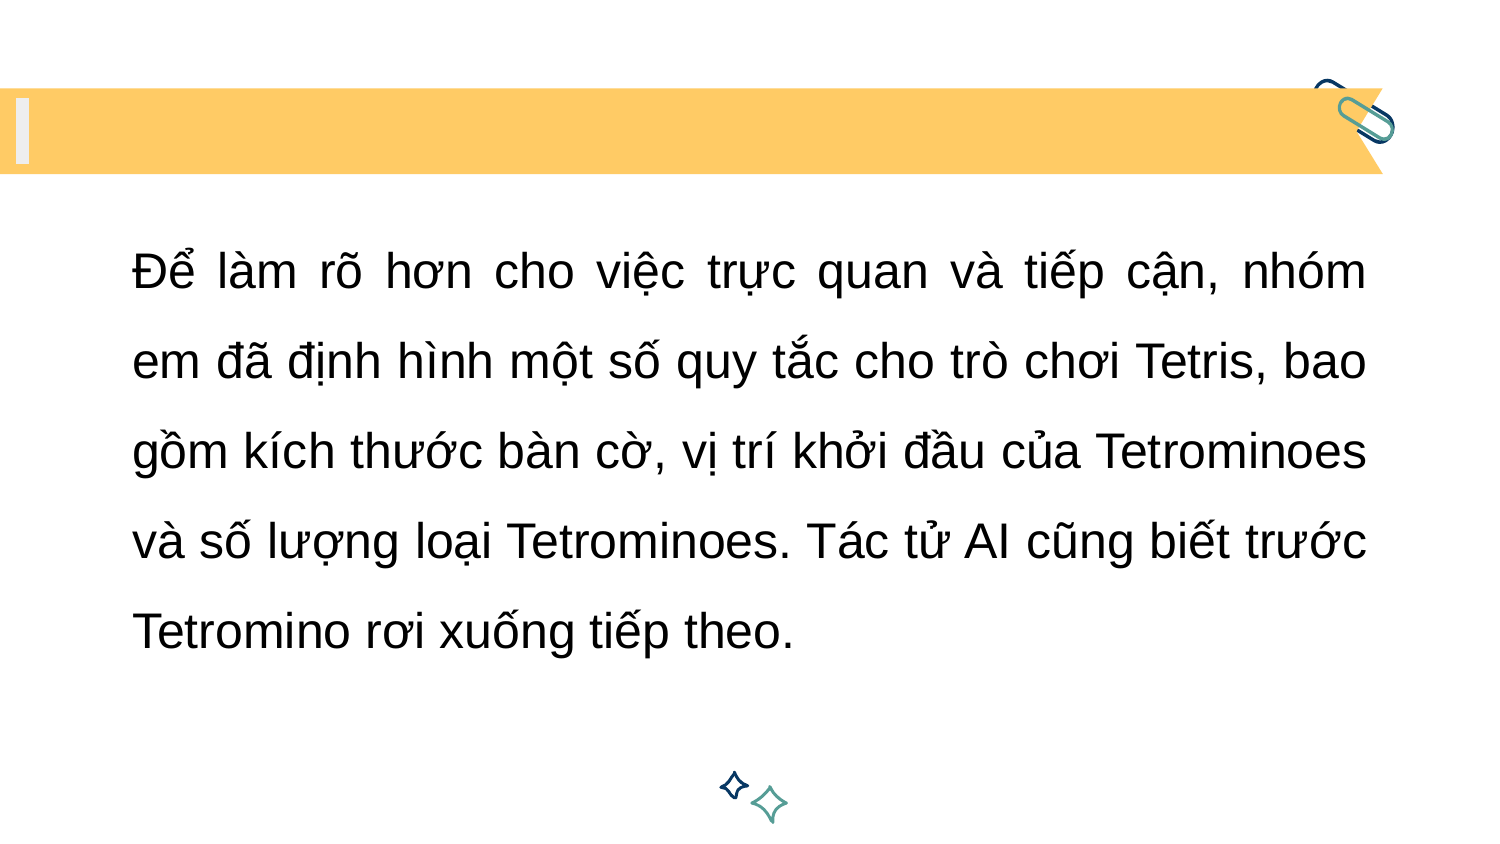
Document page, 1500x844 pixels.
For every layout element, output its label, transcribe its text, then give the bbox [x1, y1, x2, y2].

subtitle Để làm rõ hơn cho việc trực quan và tiếp cận, nhóm em đã định hình một số quy tắc cho trò chơi Tetris, bao gồm kích thước bàn cờ, vị trí khởi đầu của Tetrominoes và số lượng loại Tetrominoes. Tác tử AI cũng biết trước Tetromino rơi xuống tiếp theo. [116, 193, 1383, 755]
